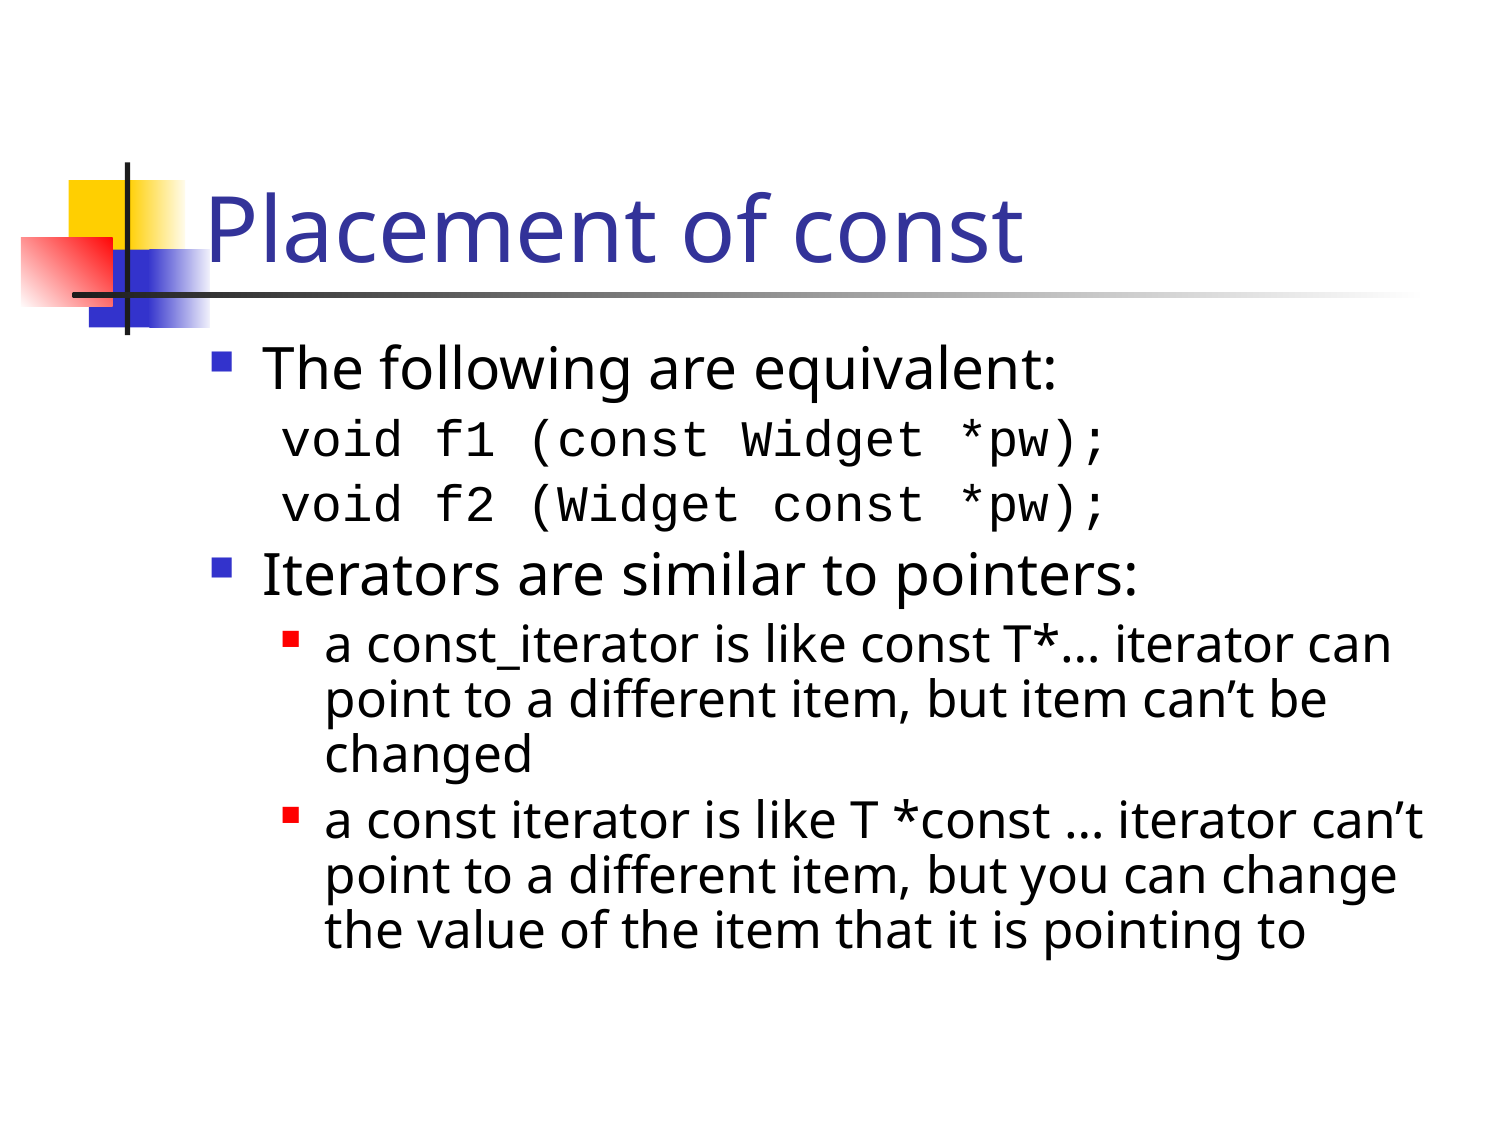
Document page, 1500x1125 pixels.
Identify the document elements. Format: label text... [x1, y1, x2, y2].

list The following are equivalent: void f1 (const Widget *pw); void f2 (Widget const *pw); Iterators are similar to pointers: a const_iterator is like const T*… iterator can point to a different item, but item can’t be changed a const iterator is like T *const … iterator can’t point to a different item, but you can change the value of the item that it is pointing to [193, 331, 1469, 1006]
title Placement of const [188, 101, 1468, 289]
